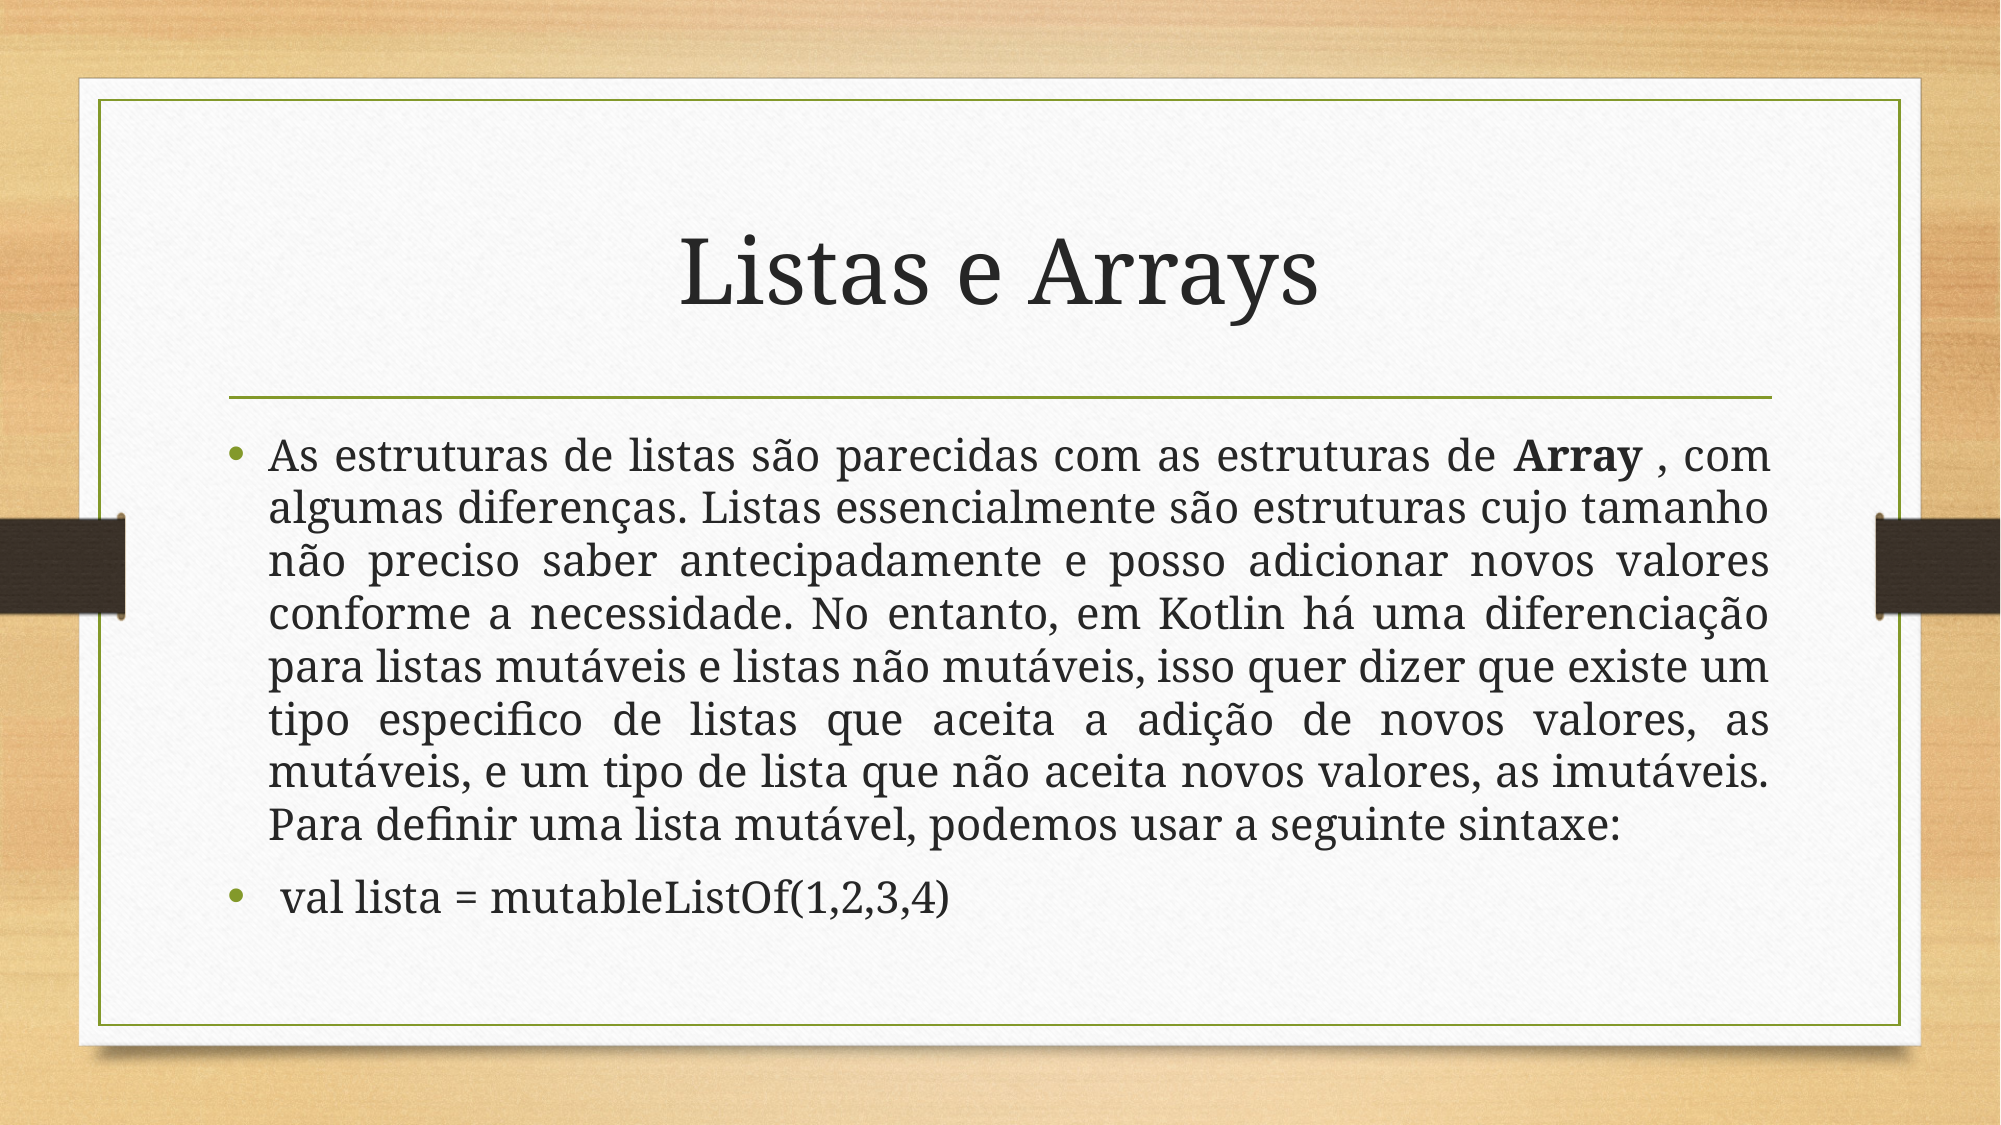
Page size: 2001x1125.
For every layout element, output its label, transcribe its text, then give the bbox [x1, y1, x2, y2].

picture [0, 0, 2001, 1125]
list As estruturas de listas são parecidas com as estruturas de Array , com algumas diferenças. Listas essencialmente são estruturas cujo tamanho não preciso saber antecipadamente e posso adicionar novos valores conforme a necessidade. No entanto, em Kotlin há uma diferenciação para listas mutáveis e listas não mutáveis, isso quer dizer que existe um tipo especifico de listas que aceita a adição de novos valores, as mutáveis, e um tipo de lista que não aceita novos valores, as imutáveis. Para definir uma lista mutável, podemos usar a seguinte sintaxe: val lista = mutableListOf(1,2,3,4) [212, 419, 1788, 964]
title Listas e Arrays [212, 161, 1788, 375]
